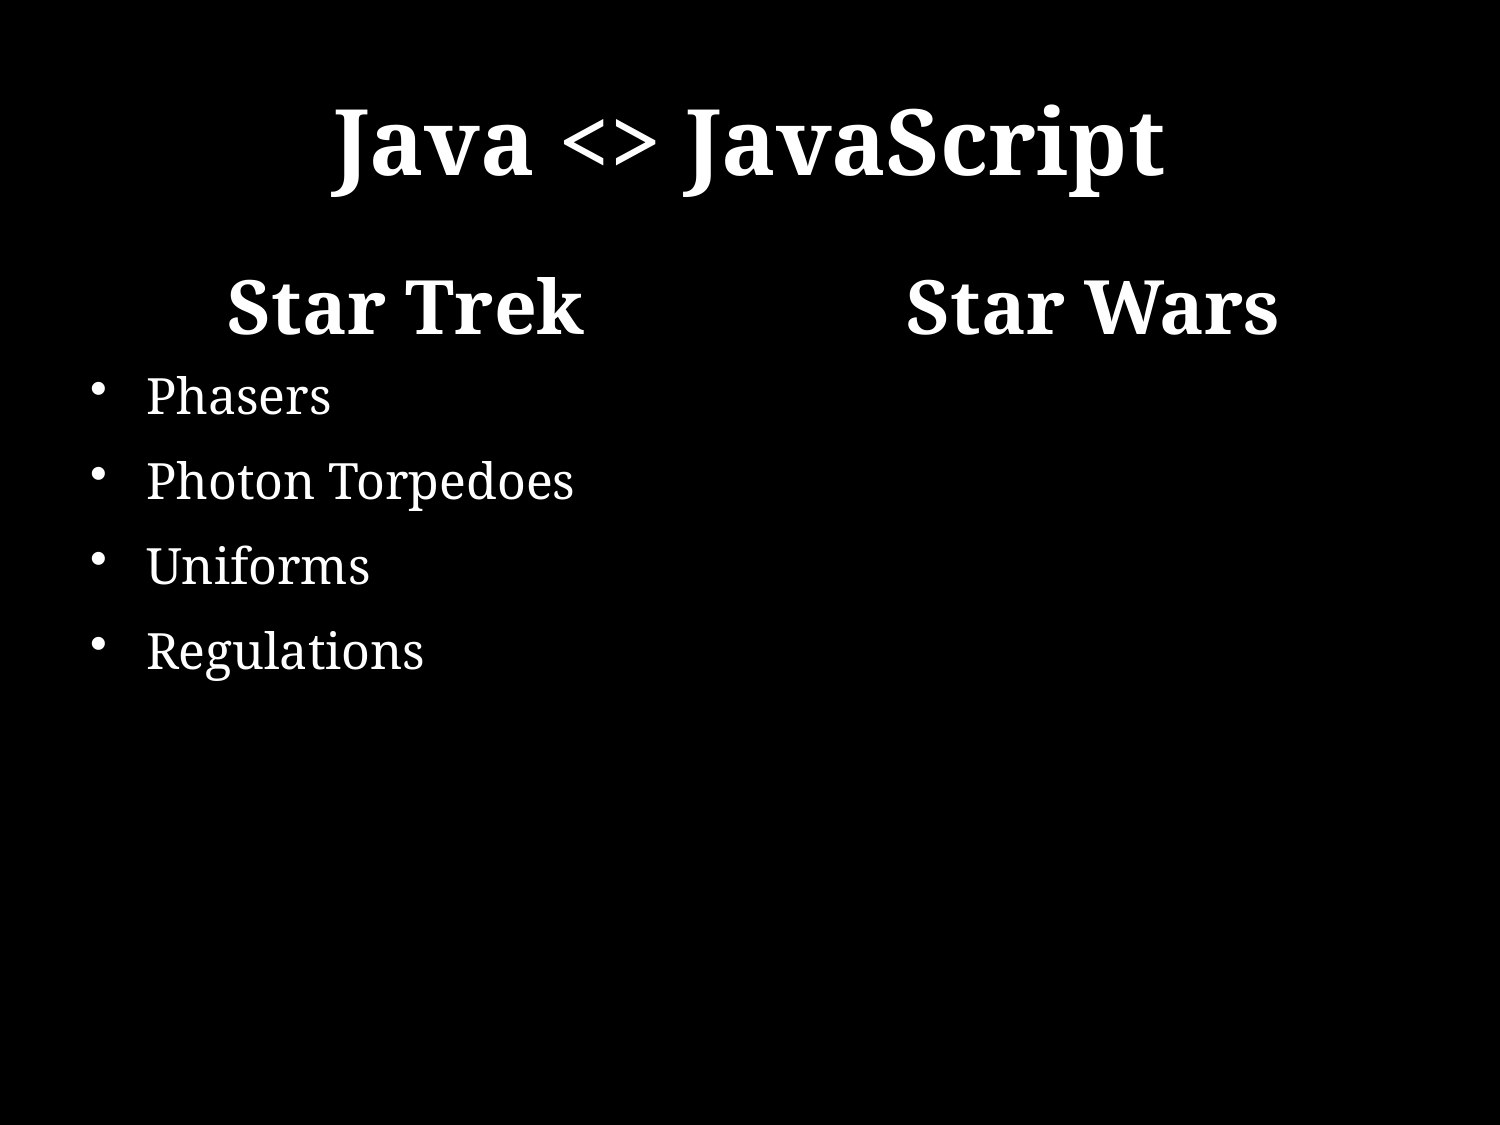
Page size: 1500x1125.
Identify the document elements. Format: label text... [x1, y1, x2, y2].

title Java <> JavaScript [74, 44, 1426, 233]
list Star Wars [761, 251, 1426, 357]
list Star Trek [74, 251, 738, 356]
list Phasers Photon Torpedoes Uniforms Regulations [74, 356, 738, 1006]
